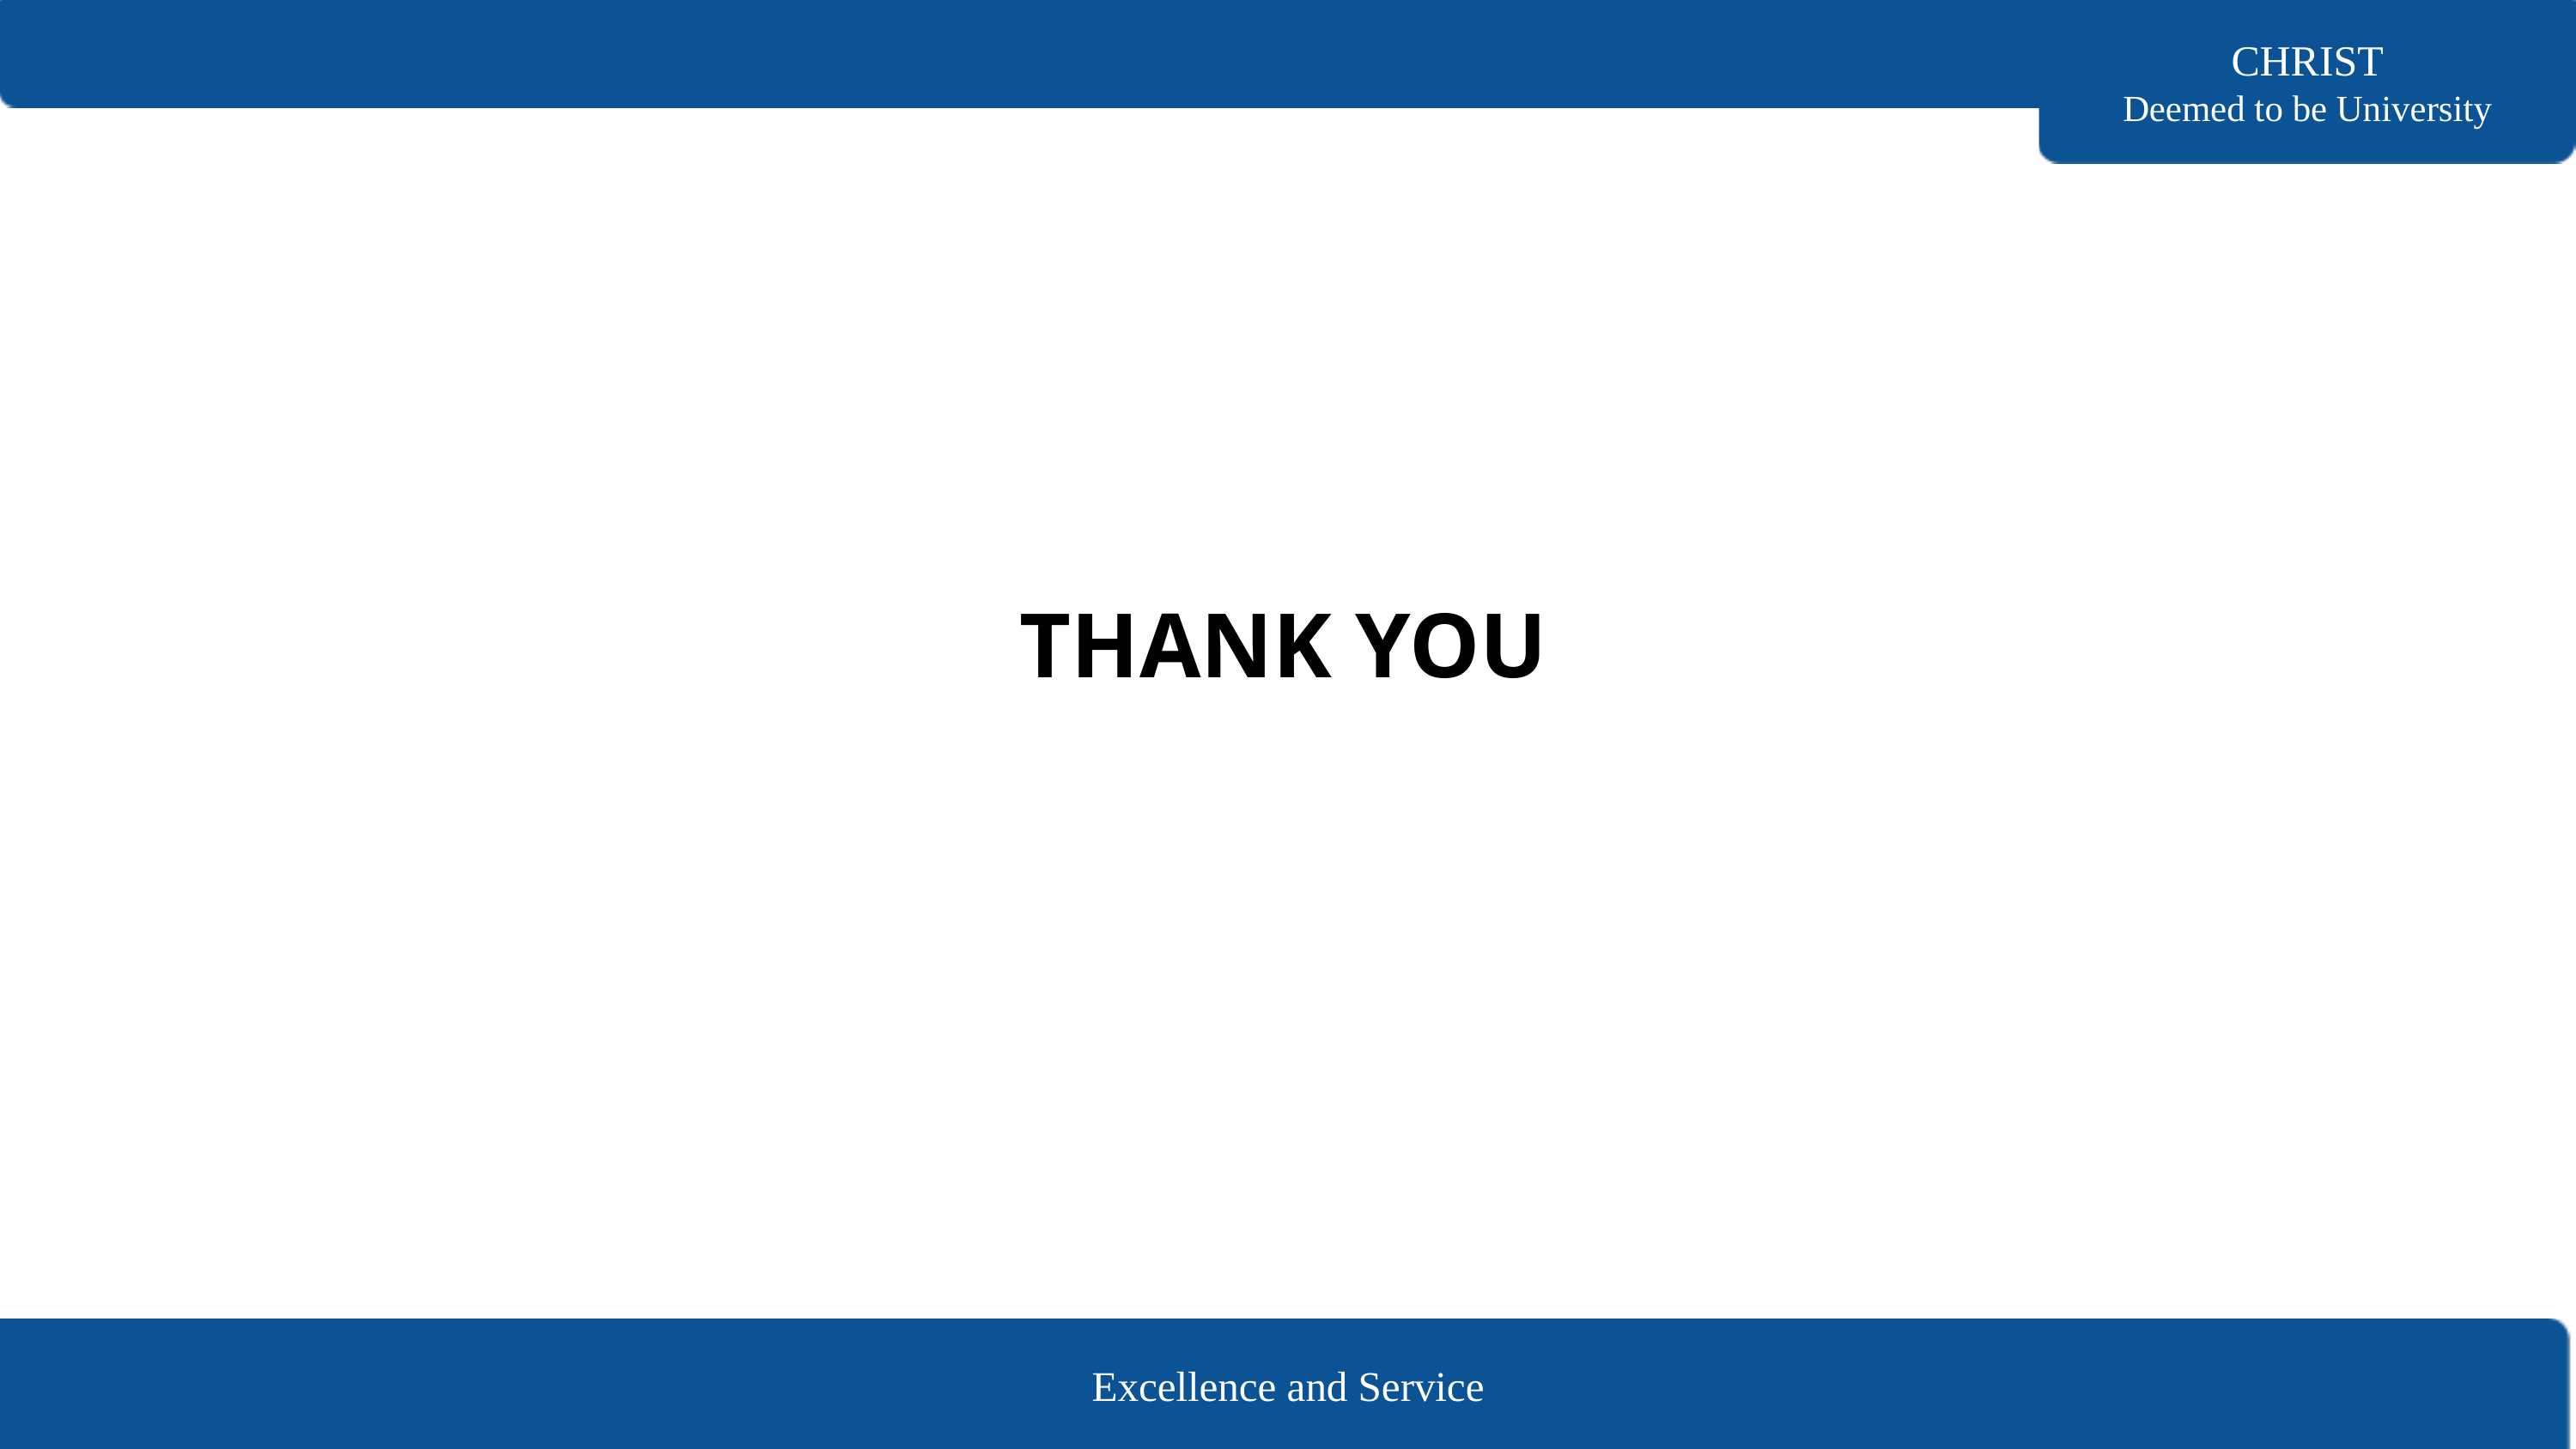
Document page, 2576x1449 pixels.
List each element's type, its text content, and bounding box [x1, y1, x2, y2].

text_box [0, 1319, 2576, 1449]
text_box THANK YOU [831, 589, 1737, 696]
text_box [2038, 10, 2576, 164]
text_box CHRIST Deemed to be University [2062, 33, 2554, 130]
text_box Excellence and Service [1017, 1358, 1559, 1410]
text_box [0, 0, 2576, 108]
